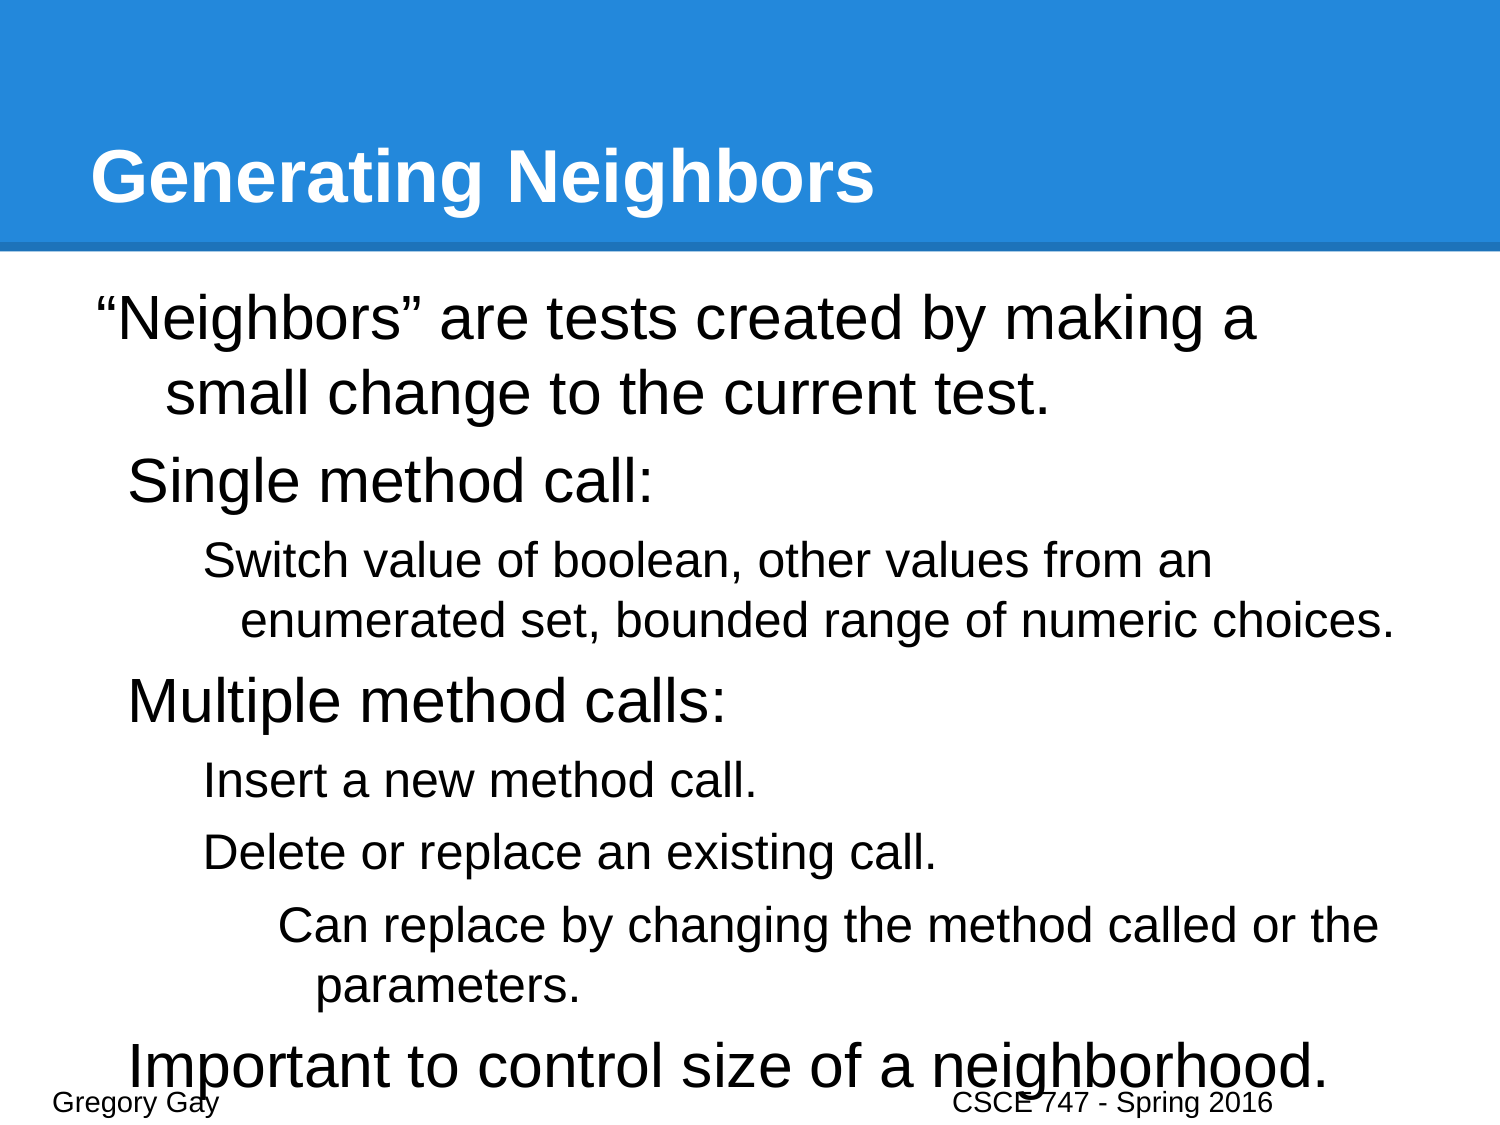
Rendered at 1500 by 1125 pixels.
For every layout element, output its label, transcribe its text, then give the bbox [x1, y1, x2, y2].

title Generating Neighbors [75, 45, 1425, 233]
list “Neighbors” are tests created by making a small change to the current test. Single method call: Switch value of boolean, other values from an enumerated set, bounded range of numeric choices. Multiple method calls: Insert a new method call. Delete or replace an existing call. Can replace by changing the method called or the parameters. Important to control size of a neighborhood. [75, 262, 1425, 1068]
text_box Gregory Gay CSCE 747 - Spring 2016 13 [37, 1068, 1463, 1114]
